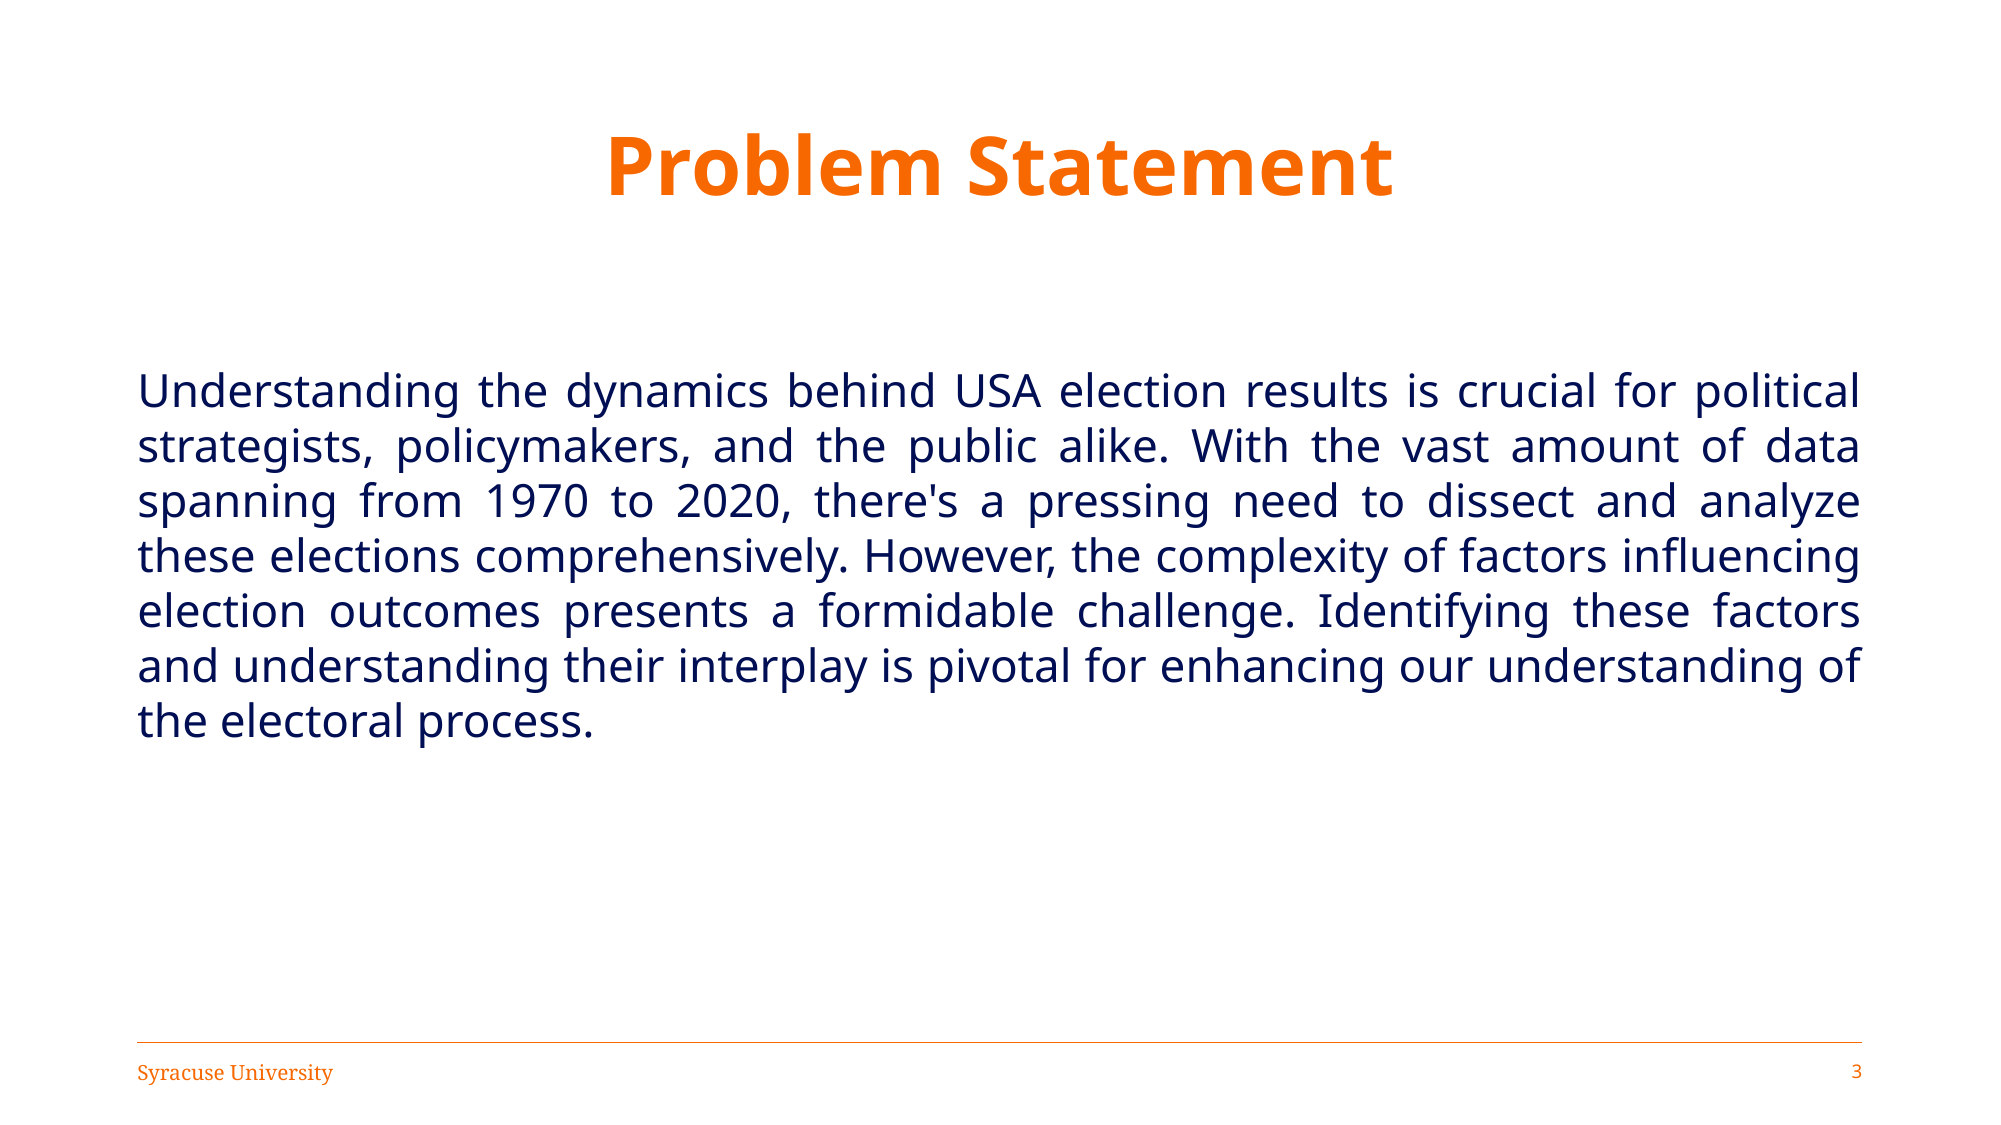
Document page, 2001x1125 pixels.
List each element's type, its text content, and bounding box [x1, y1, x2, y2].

title Problem Statement [137, 59, 1863, 278]
list Understanding the dynamics behind USA election results is crucial for political strategists, policymakers, and the public alike. With the vast amount of data spanning from 1970 to 2020, there's a pressing need to dissect and analyze these elections comprehensively. However, the complexity of factors influencing election outcomes presents a formidable challenge. Identifying these factors and understanding their interplay is pivotal for enhancing our understanding of the electoral process. [137, 299, 1863, 1014]
